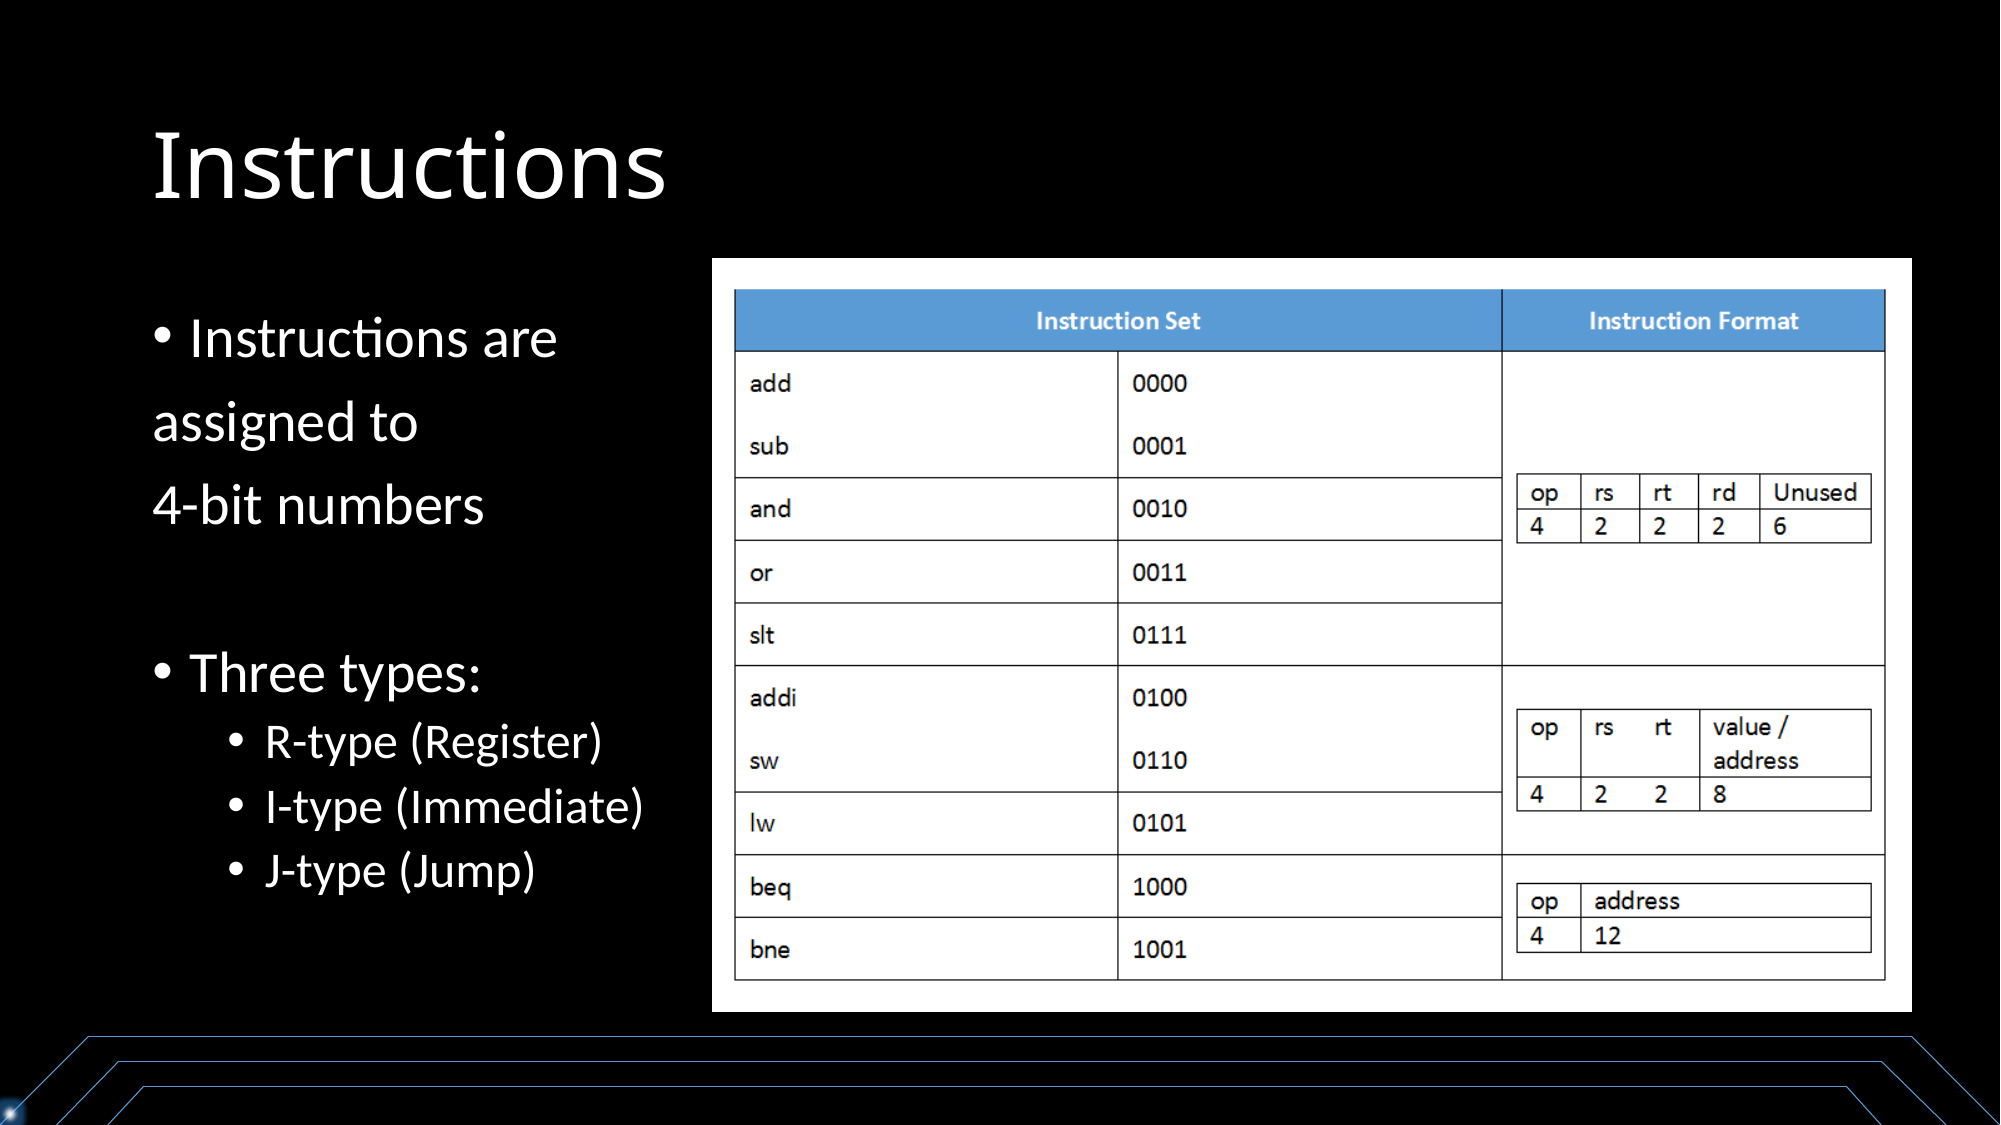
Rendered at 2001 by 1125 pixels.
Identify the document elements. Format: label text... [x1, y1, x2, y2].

title Instructions [137, 59, 1863, 278]
list Instructions are assigned to 4-bit numbers Three types: R-type (Register) I-type (Immediate) J-type (Jump) [137, 299, 1863, 1014]
picture [712, 258, 1912, 1012]
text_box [1881, 1061, 1947, 1125]
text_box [56, 1061, 119, 1125]
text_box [1911, 1036, 2000, 1125]
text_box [107, 1086, 144, 1125]
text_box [0, 1036, 89, 1125]
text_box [1846, 1086, 1882, 1125]
